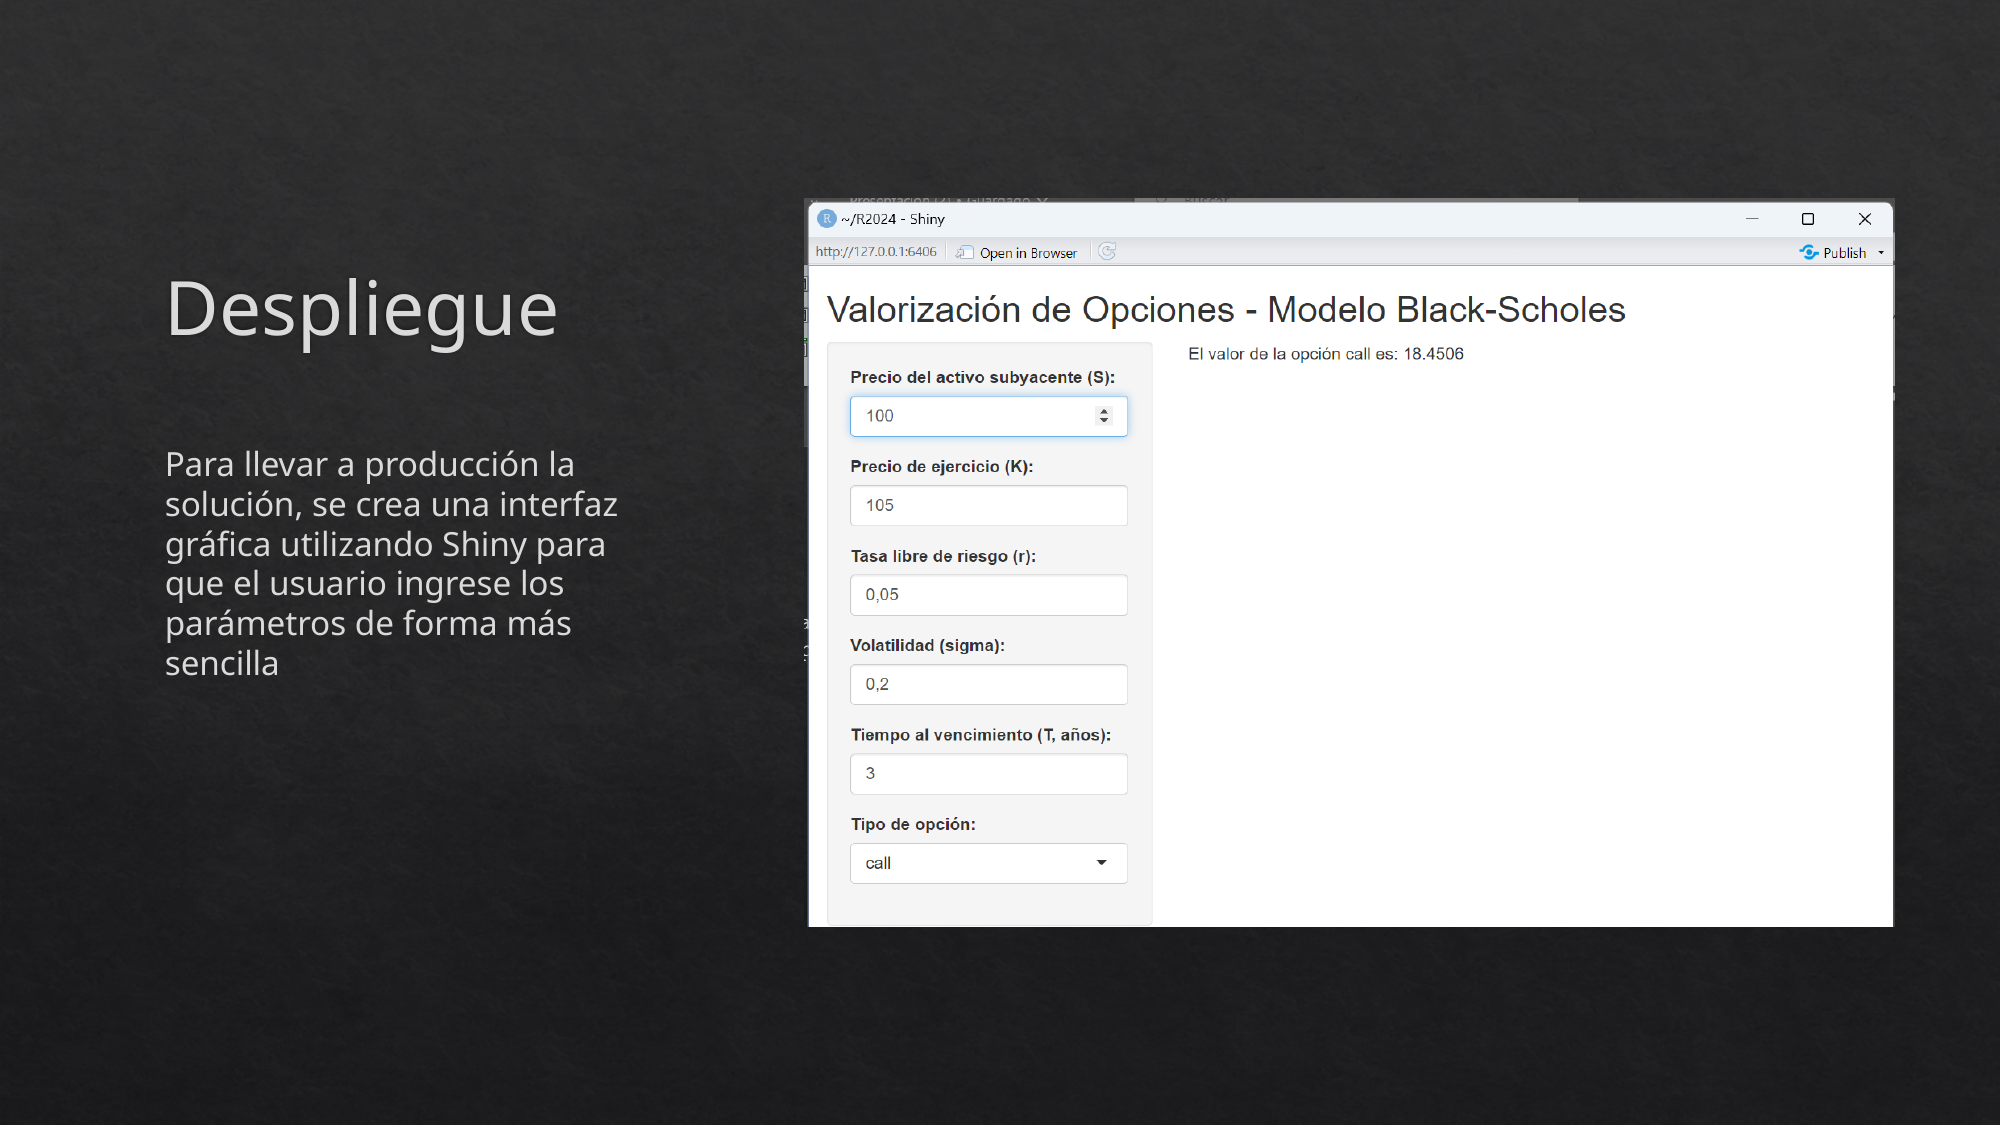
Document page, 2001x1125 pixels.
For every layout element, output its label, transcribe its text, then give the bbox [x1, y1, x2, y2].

picture [804, 198, 1895, 927]
text_box Para llevar a producción la solución, se crea una interfaz gráfica utilizando Shiny para que el usuario ingrese los parámetros de forma más sencilla [149, 435, 655, 1125]
text_box [0, 0, 2000, 1125]
title Despliegue [149, 198, 655, 358]
